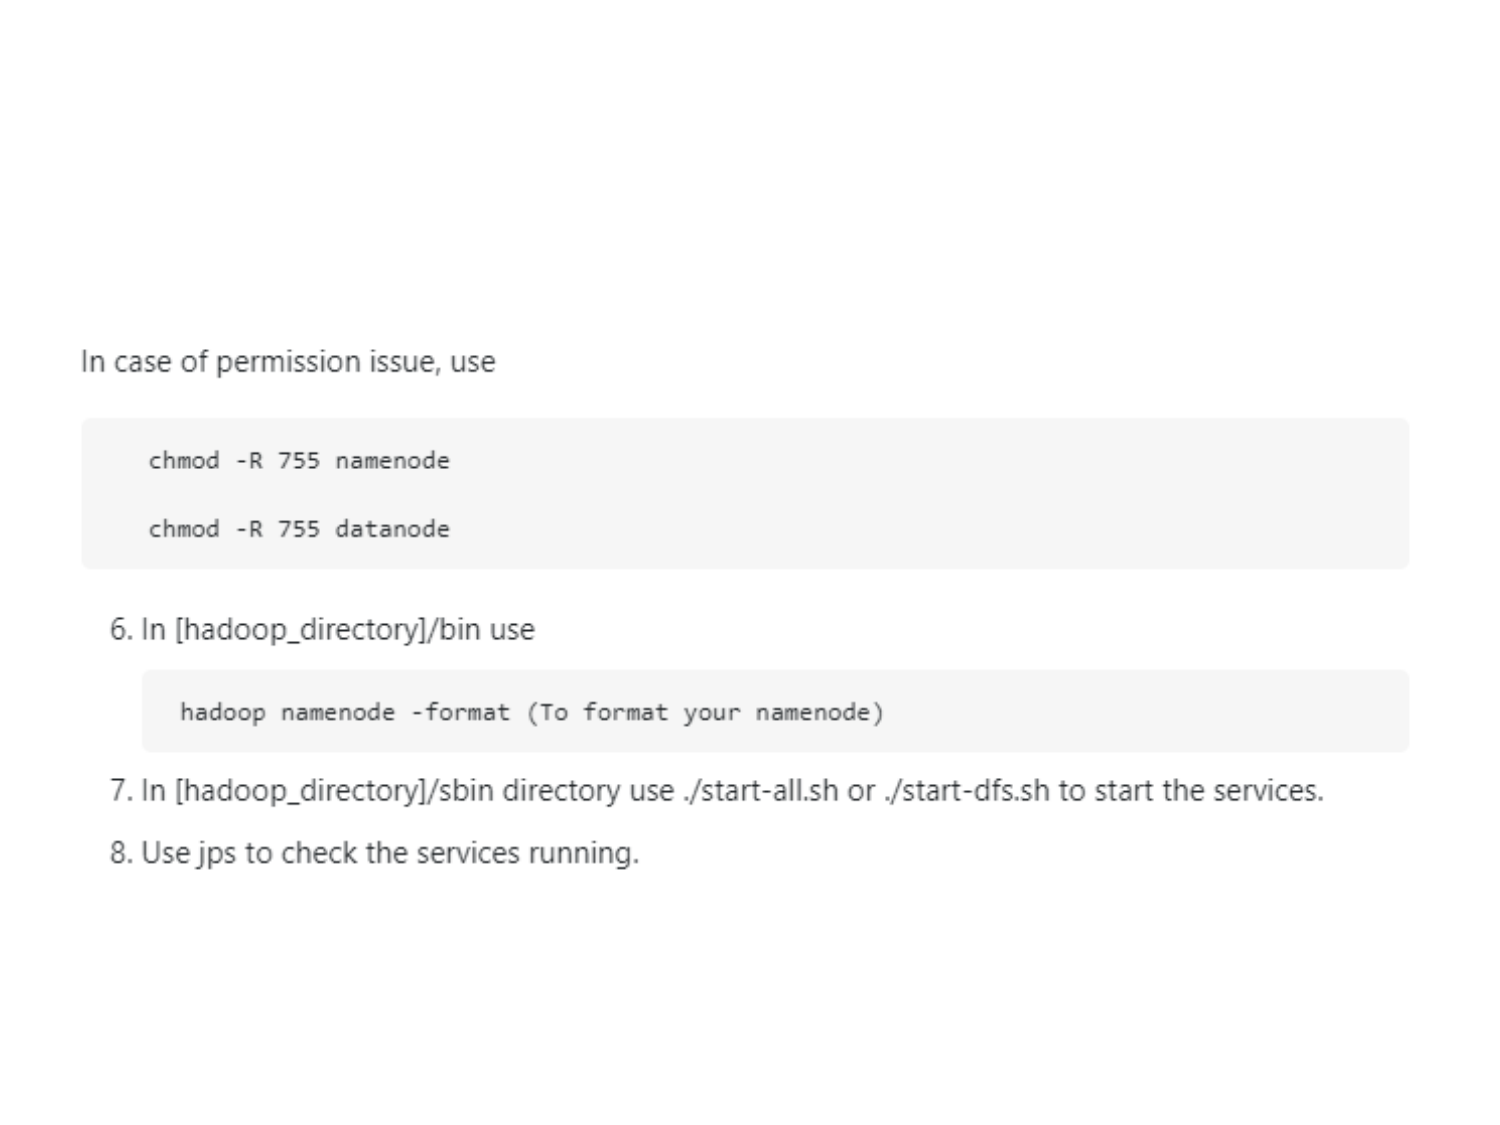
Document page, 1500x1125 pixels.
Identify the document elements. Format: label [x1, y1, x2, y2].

picture [58, 327, 1438, 922]
